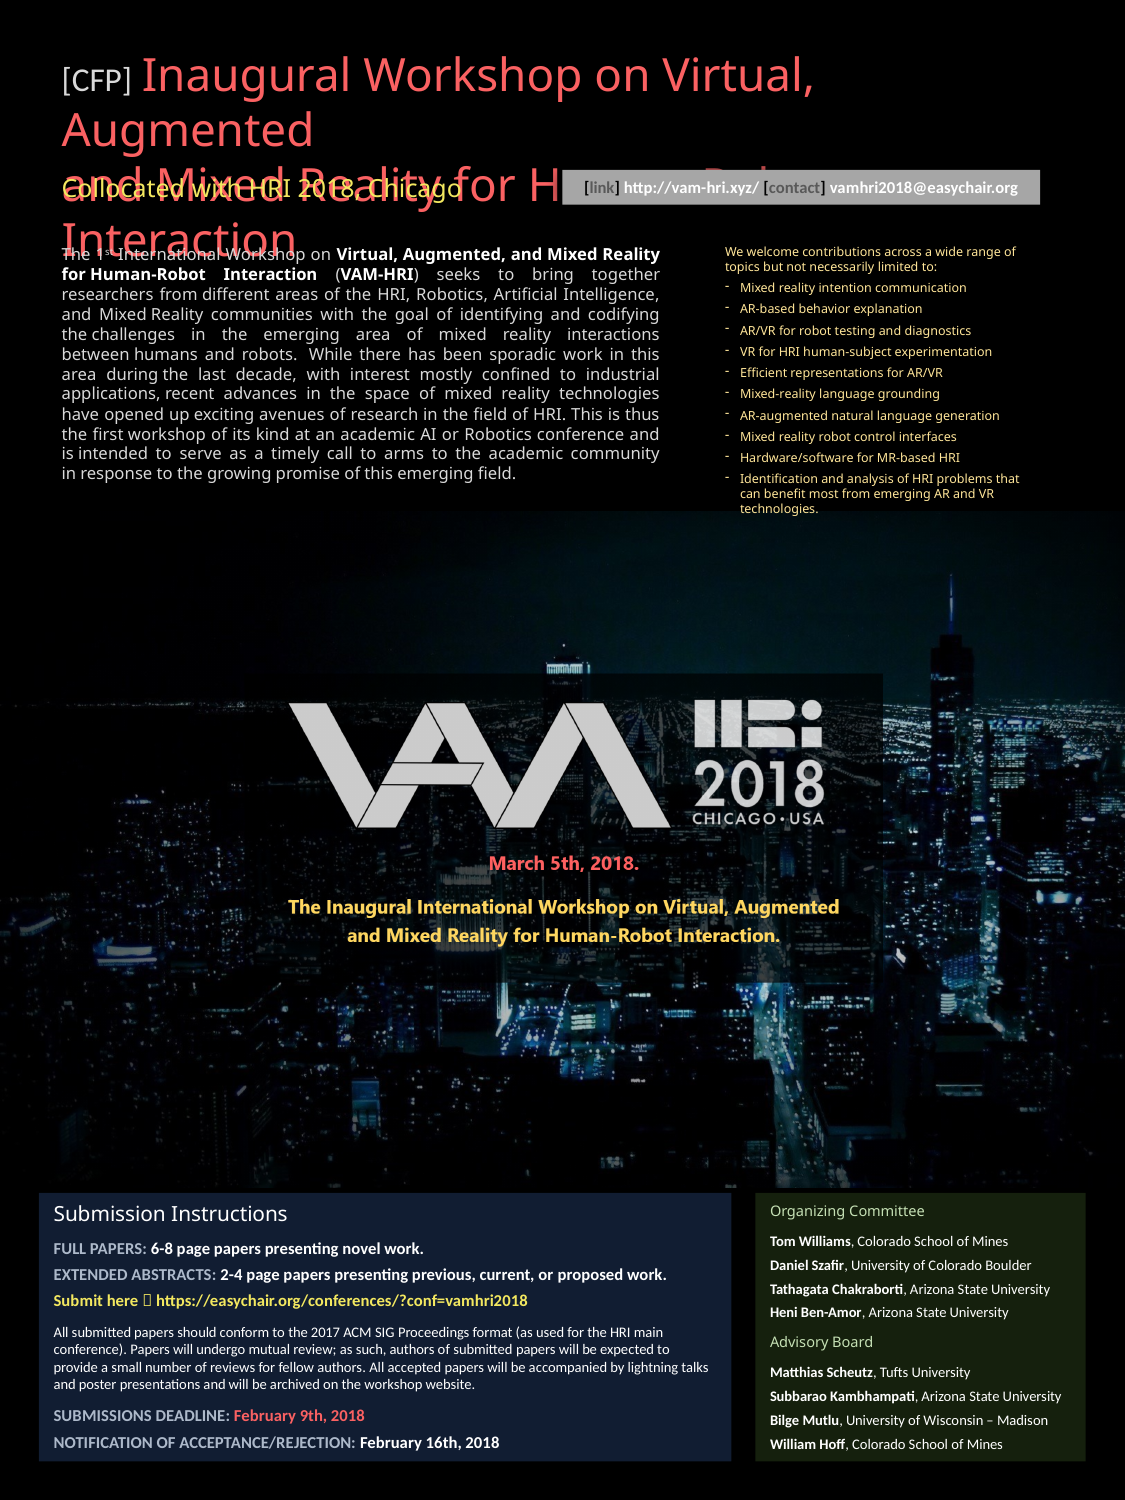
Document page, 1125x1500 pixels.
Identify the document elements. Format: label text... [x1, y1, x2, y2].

text_box Submission Instructions FULL PAPERS: 6-8 page papers presenting novel work. EXTENDED ABSTRACTS: 2-4 page papers presenting previous, current, or proposed work. Submit here  https://easychair.org/conferences/?conf=vamhri2018 All submitted papers should conform to the 2017 ACM SIG Proceedings format (as used for the HRI main conference). Papers will undergo mutual review; as such, authors of submitted papers will be expected to provide a small number of reviews for fellow authors. All accepted papers will be accompanied by lightning talks and poster presentations and will be archived on the workshop website. SUBMISSIONS DEADLINE: February 9th, 2018 NOTIFICATION OF ACCEPTANCE/REJECTION: February 16th, 2018 [38, 1192, 732, 1462]
text_box [CFP] Inaugural Workshop on Virtual, Augmented and Mixed Reality for Human-Robot Interaction [46, 38, 1086, 274]
text_box Organizing Committee Tom Williams, Colorado School of Mines Daniel Szafir, University of Colorado Boulder Tathagata Chakraborti, Arizona State University Heni Ben-Amor, Arizona State University Advisory Board Matthias Scheutz, Tufts University Subbarao Kambhampati, Arizona State University Bilge Mutlu, University of Wisconsin – Madison William Hoff, Colorado School of Mines [754, 1192, 1087, 1462]
text_box We welcome contributions across a wide range of topics but not necessarily limited to: Mixed reality intention communication AR-based behavior explanation AR/VR for robot testing and diagnostics VR for HRI human-subject experimentation Efficient representations for AR/VR Mixed-reality language grounding AR-augmented natural language generation Mixed reality robot control interfaces Hardware/software for MR-based HRI Identification and analysis of HRI problems that can benefit most from emerging AR and VR technologies. [710, 236, 1037, 511]
text_box [link] http://vam-hri.xyz/ [contact] vamhri2018@easychair.org [562, 169, 1041, 205]
picture [0, 511, 1125, 1188]
text_box Collocated with HRI 2018, Chicago [46, 164, 554, 210]
text_box The 1st International Workshop on Virtual, Augmented, and Mixed Reality for Human-Robot Interaction (VAM-HRI) seeks to bring together researchers from different areas of the HRI, Robotics, Artificial Intelligence, and Mixed Reality communities with the goal of identifying and codifying the challenges in the emerging area of mixed reality interactions between humans and robots. While there has been sporadic work in this area during the last decade, with interest mostly confined to industrial applications, recent advances in the space of mixed reality technologies have opened up exciting avenues of research in the field of HRI. This is thus the first workshop of its kind at an academic AI or Robotics conference and is intended to serve as a timely call to arms to the academic community in response to the growing promise of this emerging field. [46, 236, 676, 491]
